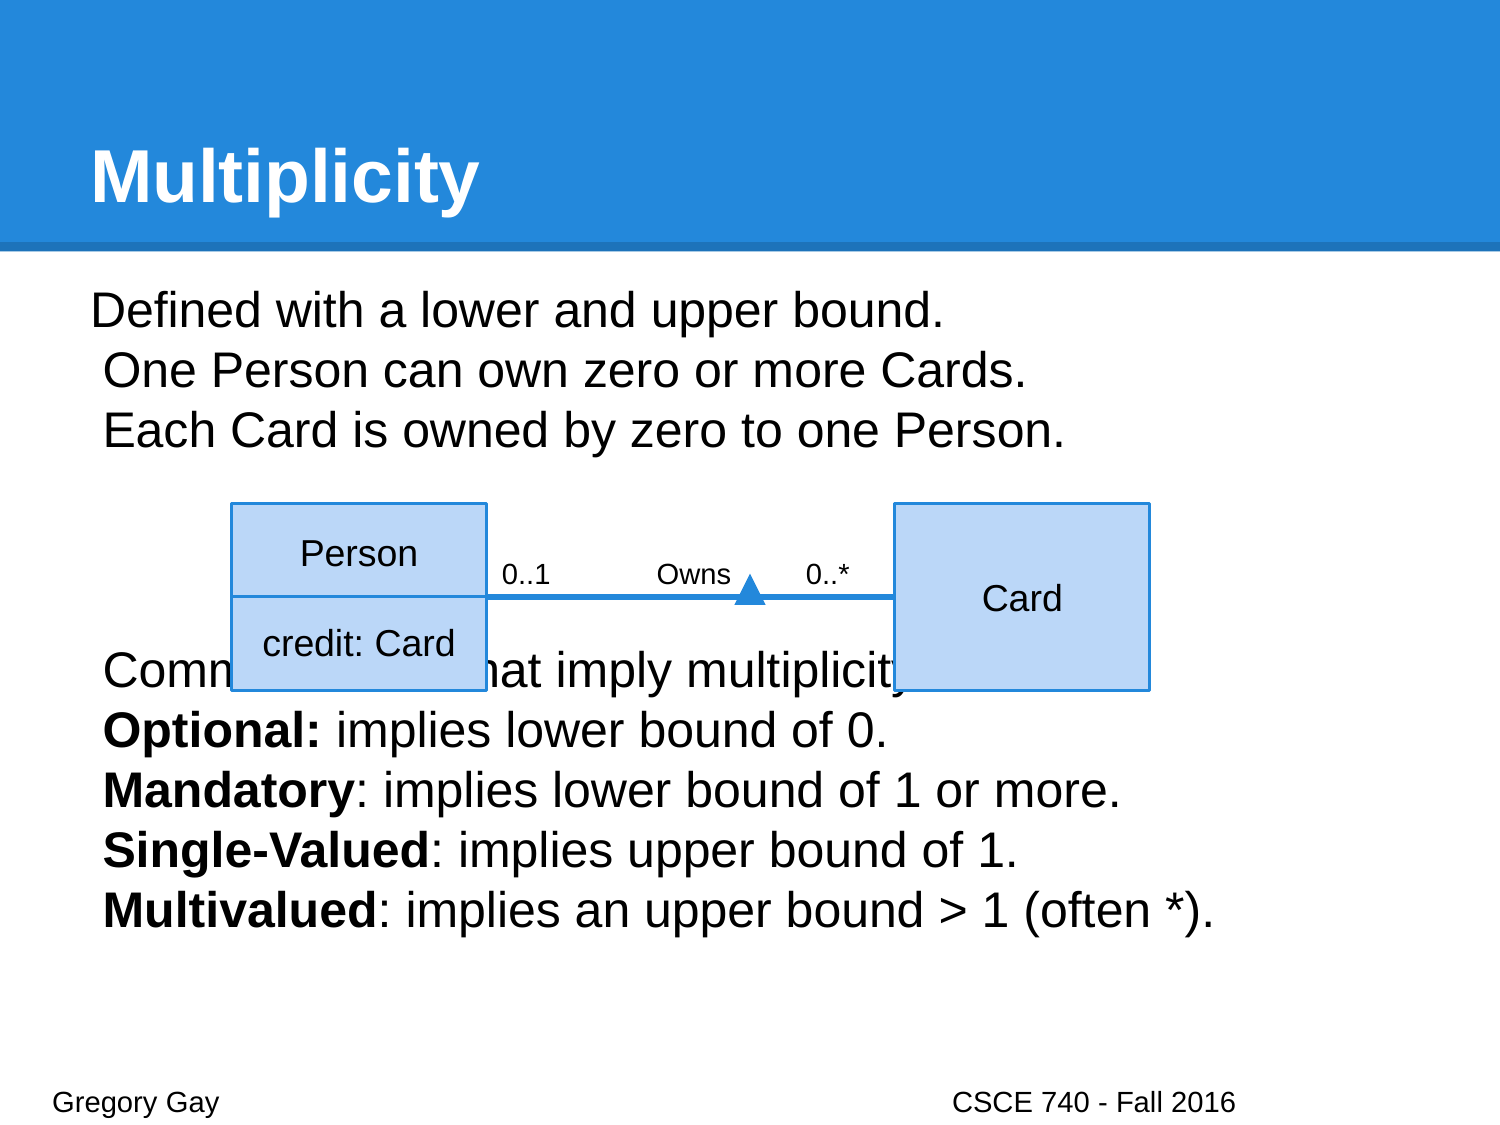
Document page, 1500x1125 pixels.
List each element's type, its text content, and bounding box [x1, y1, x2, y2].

text_box Gregory Gay CSCE 740 - Fall 2016 25 [37, 1068, 1463, 1114]
list Defined with a lower and upper bound. One Person can own zero or more Cards. Each Card is owned by zero to one Person. Common terms that imply multiplicity: Optional: implies lower bound of 0. Mandatory: implies lower bound of 1 or more. Single-Valued: implies upper bound of 1. Multivalued: implies an upper bound > 1 (often *). [75, 262, 1456, 409]
text_box 0..* [790, 540, 895, 585]
text_box 0..1 [486, 540, 572, 585]
text_box Card [894, 503, 1150, 691]
text_box Person credit: Card [231, 503, 487, 595]
text_box Person credit: Card [231, 603, 487, 691]
title Multiplicity [75, 45, 1425, 233]
text_box Owns [641, 540, 790, 585]
